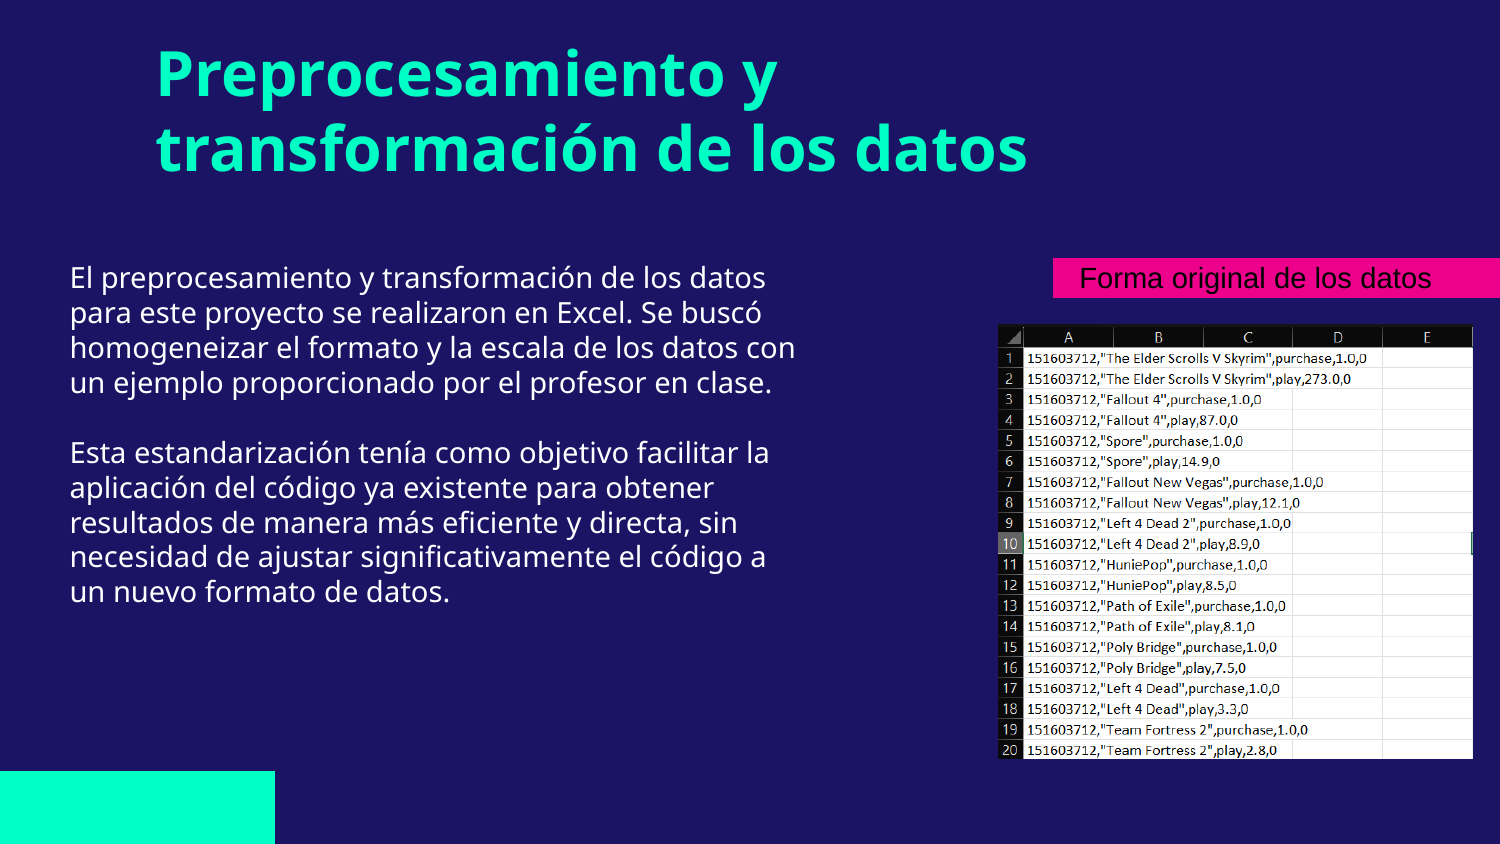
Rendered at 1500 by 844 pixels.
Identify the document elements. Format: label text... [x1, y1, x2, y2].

title Preprocesamiento y transformación de los datos [140, 19, 1221, 129]
text_box Forma original de los datos [1064, 251, 1490, 302]
picture [998, 324, 1473, 759]
text_box El preprocesamiento y transformación de los datos para este proyecto se realizaron en Excel. Se buscó homogeneizar el formato y la escala de los datos con un ejemplo proporcionado por el profesor en clase. Esta estandarización tenía como objetivo facilitar la aplicación del código ya existente para obtener resultados de manera más eficiente y directa, sin necesidad de ajustar significativamente el código a un nuevo formato de datos. [54, 251, 816, 617]
